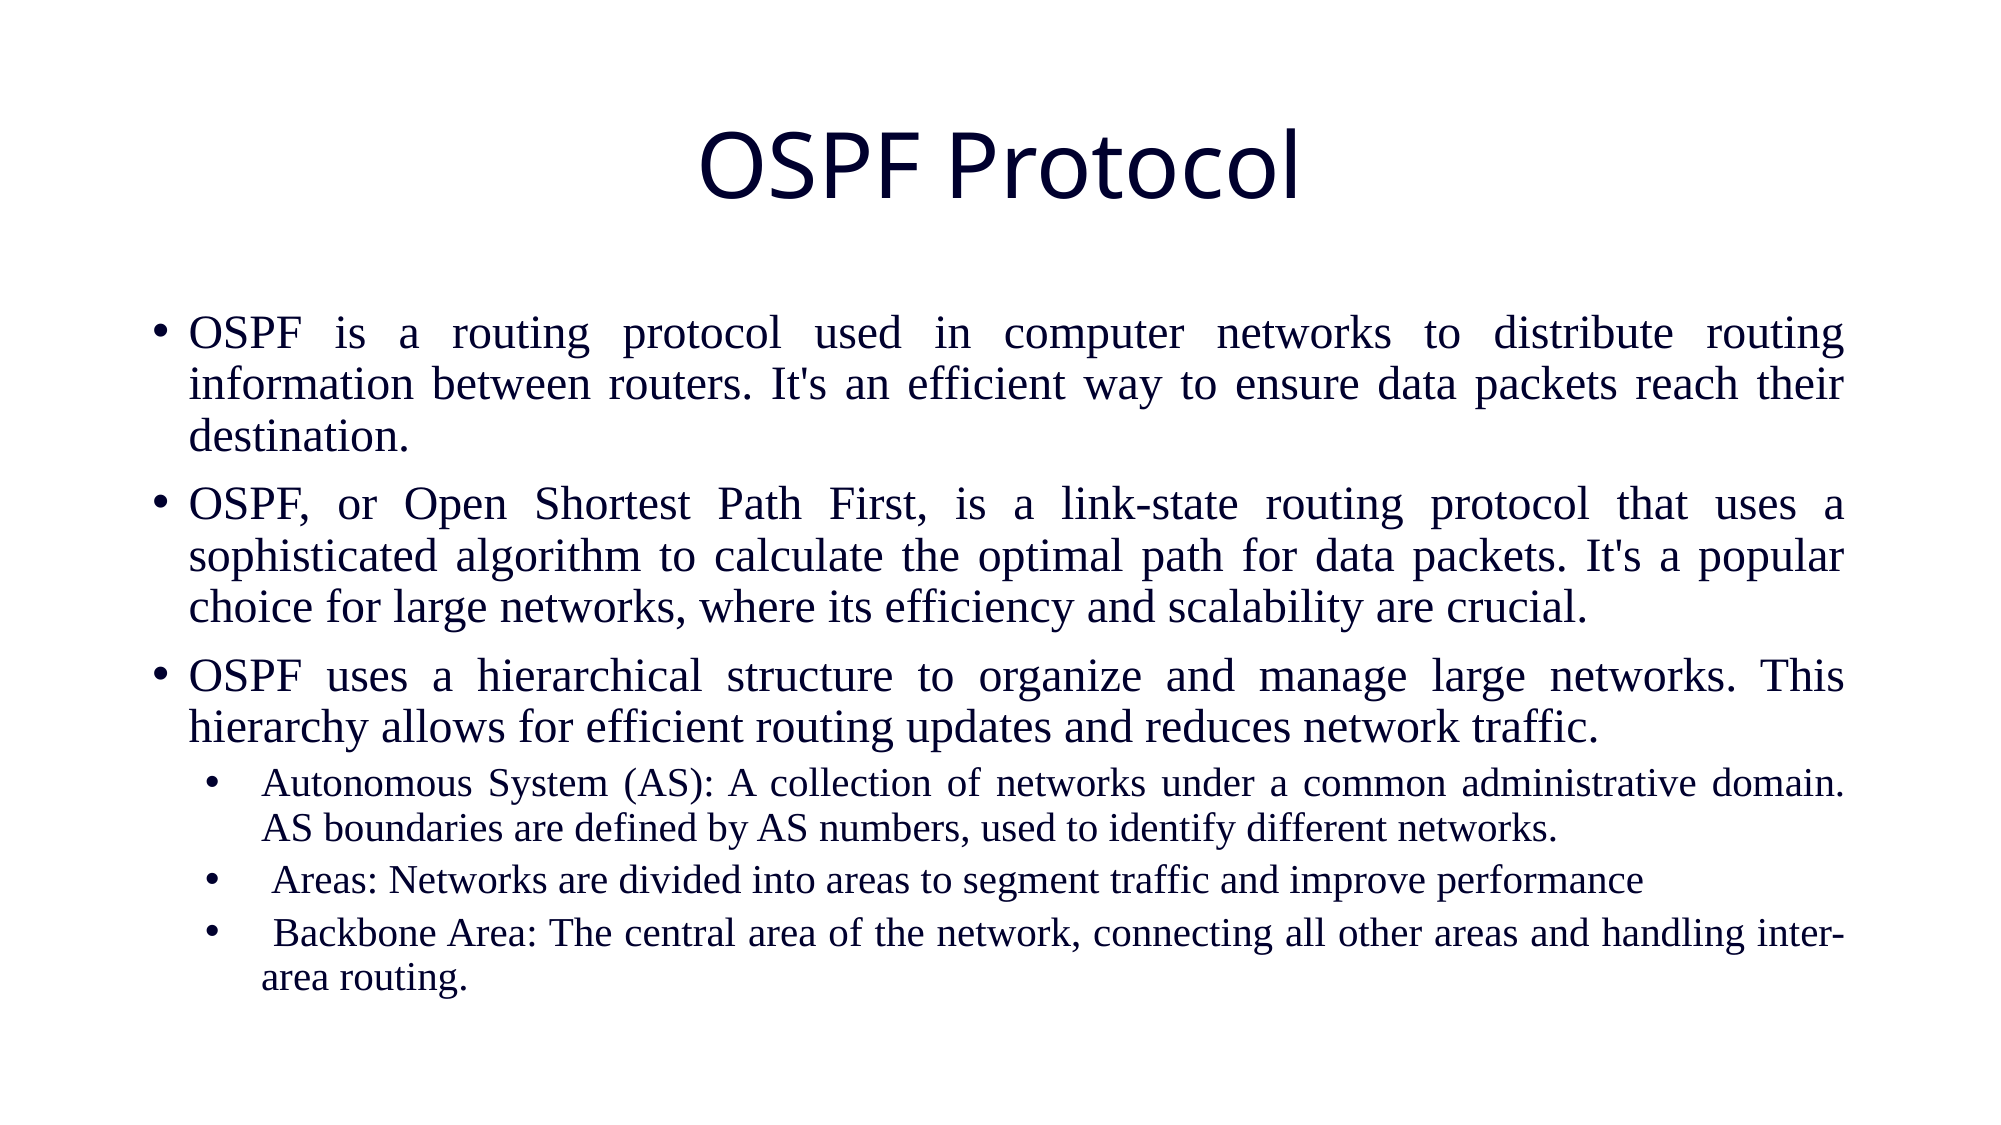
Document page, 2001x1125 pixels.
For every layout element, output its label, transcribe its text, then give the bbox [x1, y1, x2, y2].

list OSPF is a routing protocol used in computer networks to distribute routing information between routers. It's an efficient way to ensure data packets reach their destination. OSPF, or Open Shortest Path First, is a link-state routing protocol that uses a sophisticated algorithm to calculate the optimal path for data packets. It's a popular choice for large networks, where its efficiency and scalability are crucial. OSPF uses a hierarchical structure to organize and manage large networks. This hierarchy allows for efficient routing updates and reduces network traffic. Autonomous System (AS): A collection of networks under a common administrative domain. AS boundaries are defined by AS numbers, used to identify different networks. Areas: Networks are divided into areas to segment traffic and improve performance Backbone Area: The central area of the network, connecting all other areas and handling inter-area routing. [137, 299, 1863, 1014]
title OSPF Protocol [137, 59, 1863, 278]
